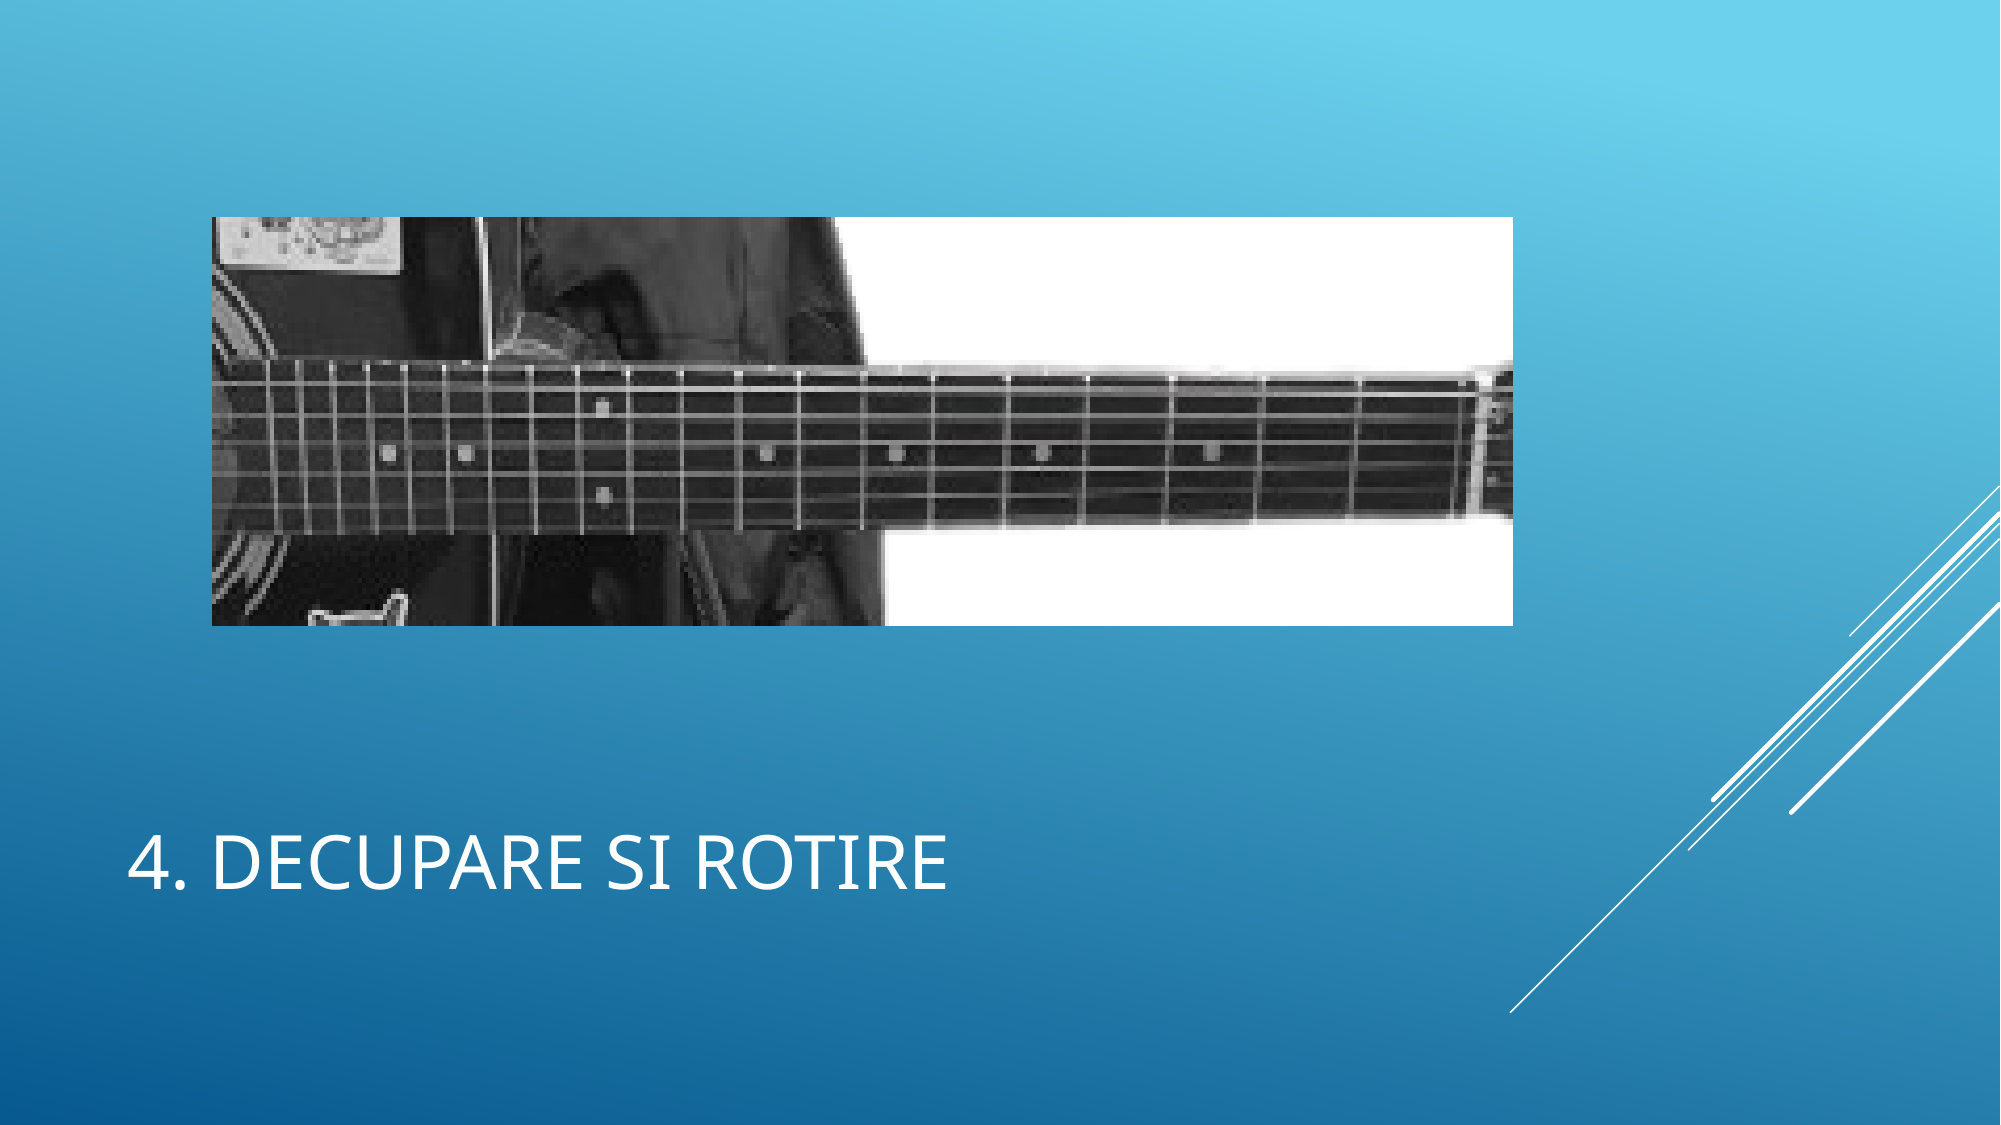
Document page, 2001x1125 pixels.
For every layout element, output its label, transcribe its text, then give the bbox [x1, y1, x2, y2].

title 4. Decupare si rotire [112, 736, 1513, 984]
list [212, 216, 1513, 626]
